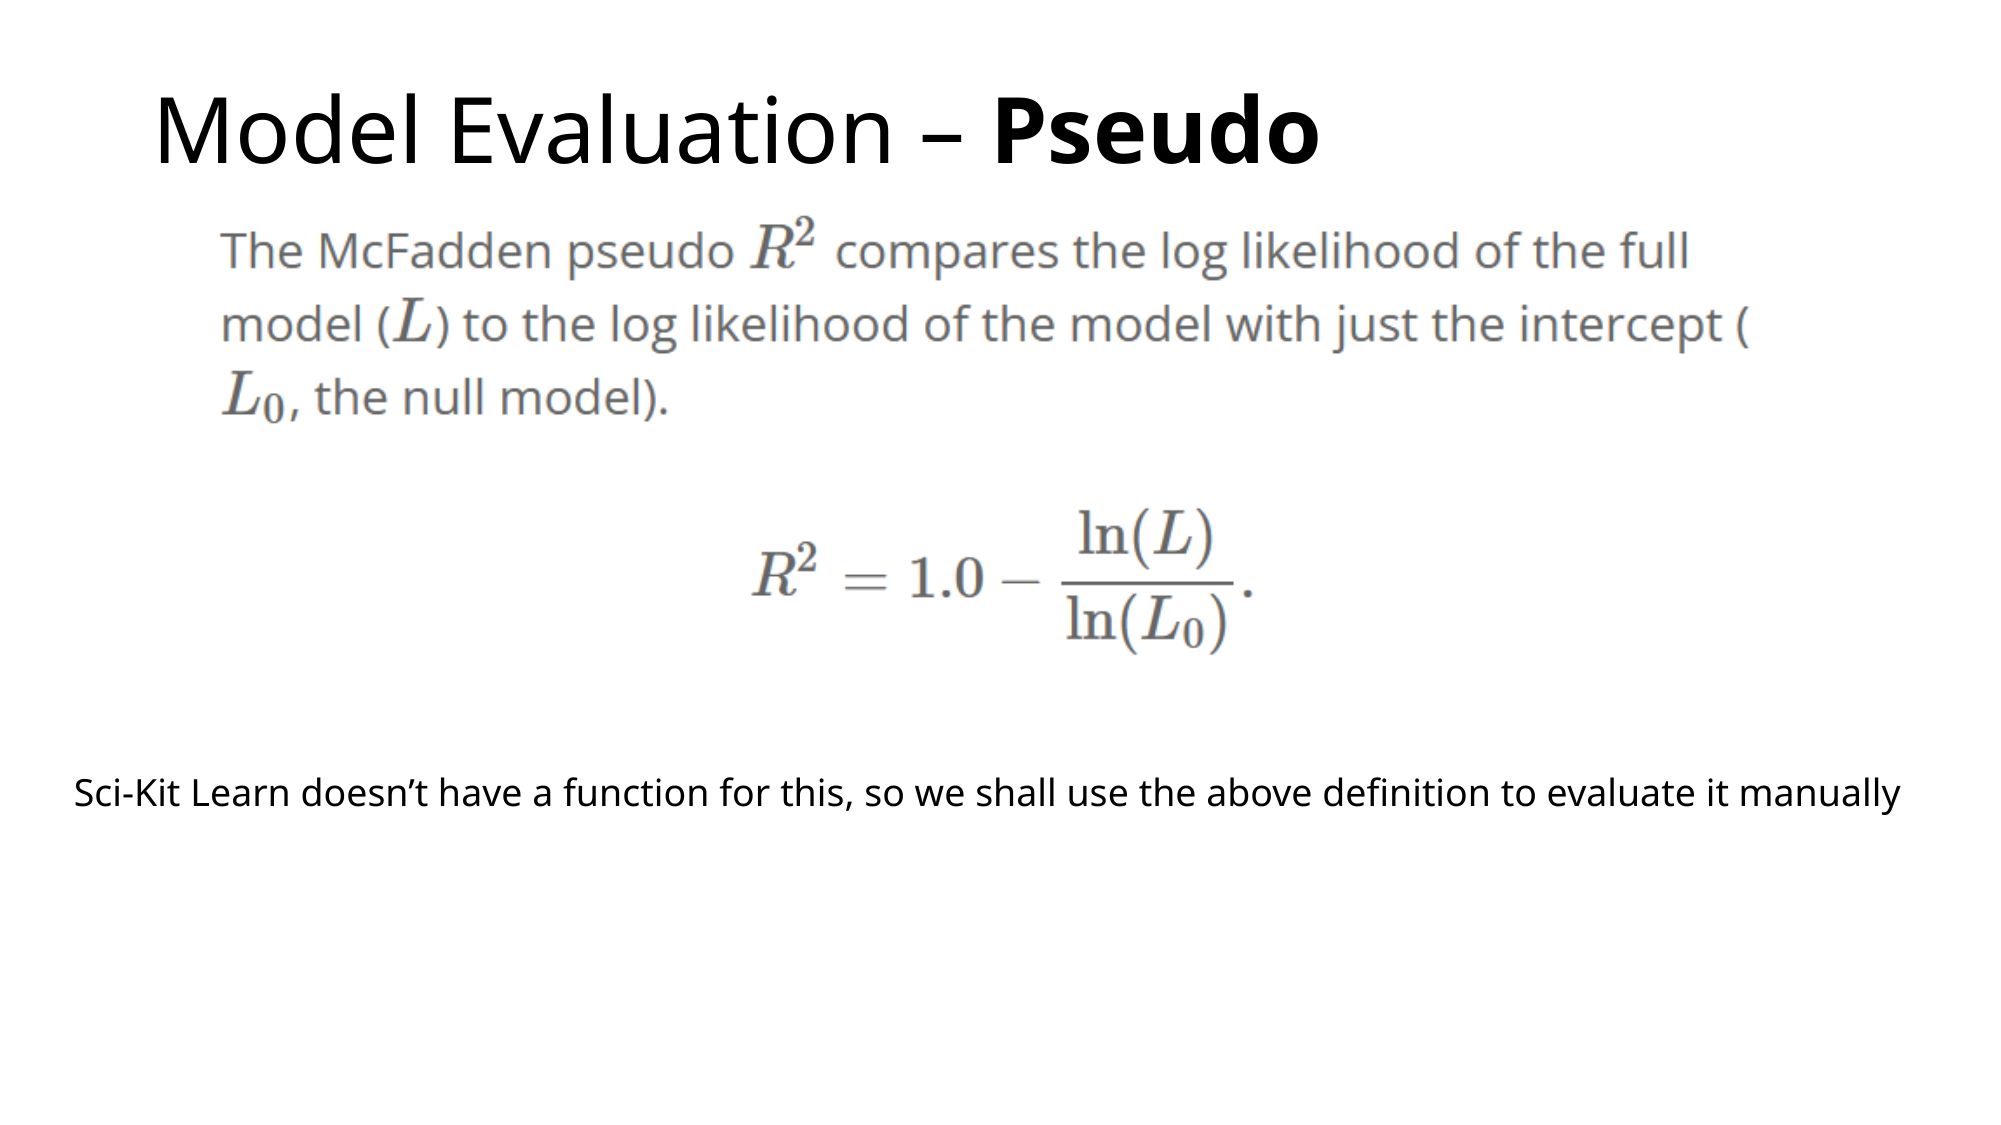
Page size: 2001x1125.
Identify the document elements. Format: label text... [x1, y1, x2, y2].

text_box Sci-Kit Learn doesn’t have a function for this, so we shall use the above definition to evaluate it manually [59, 761, 1918, 822]
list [204, 210, 1772, 684]
